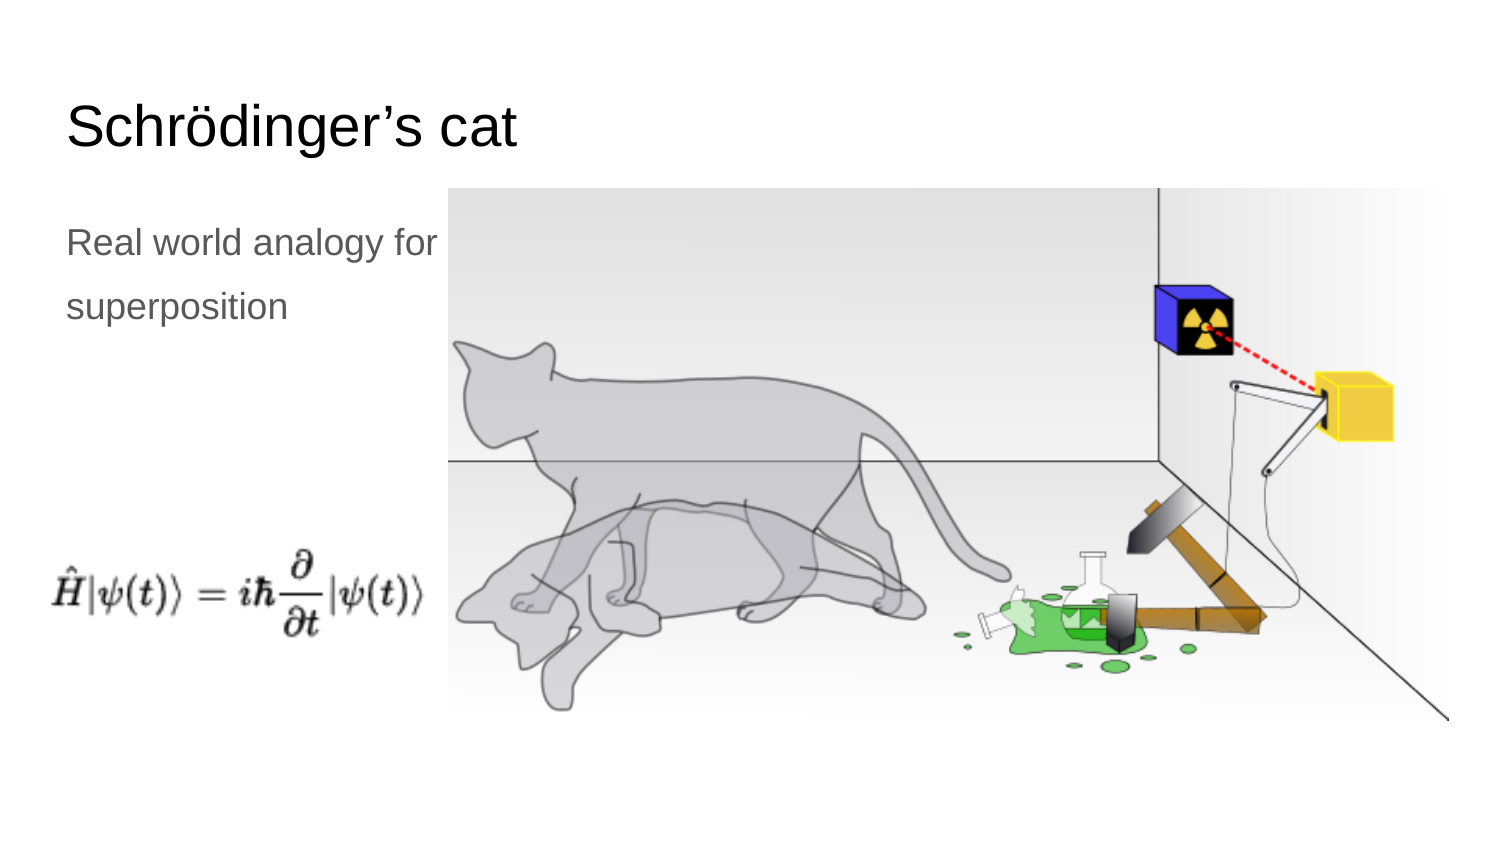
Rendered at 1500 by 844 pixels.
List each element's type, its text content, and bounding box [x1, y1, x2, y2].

title Schrödinger’s cat [51, 72, 1449, 167]
picture [448, 188, 1450, 721]
picture [50, 545, 428, 640]
list Real world analogy for superposition [51, 189, 1449, 750]
